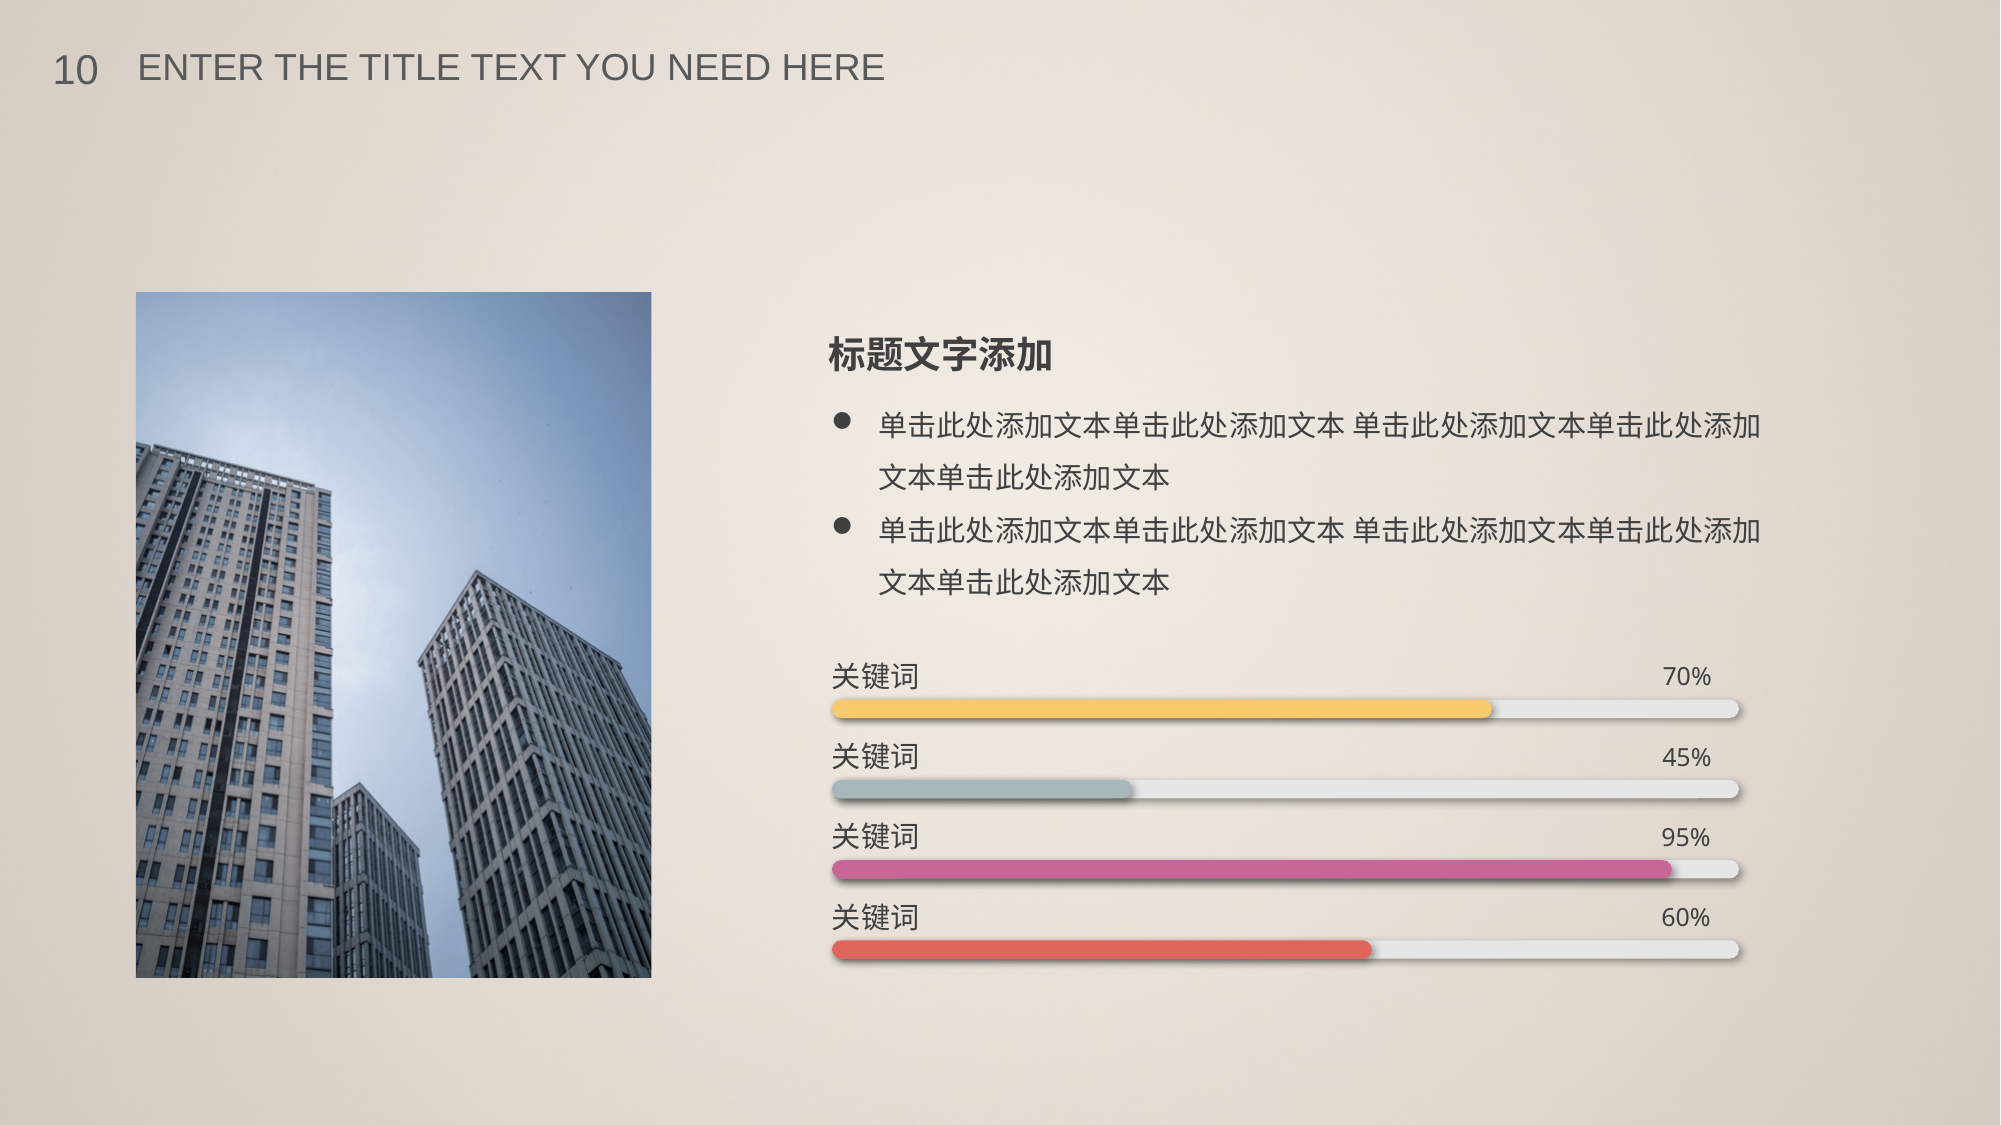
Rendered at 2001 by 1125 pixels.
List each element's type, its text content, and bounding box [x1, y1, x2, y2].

text_box 60% [1661, 901, 1726, 945]
picture [0, 0, 2001, 1125]
text_box [1491, 698, 1741, 720]
text_box [831, 778, 1133, 800]
text_box [1679, 859, 1741, 880]
text_box [1132, 778, 1741, 800]
text_box 70% [1662, 660, 1722, 704]
text_box 95% [1661, 821, 1726, 865]
text_box [831, 939, 1373, 960]
text_box 关键词 [831, 818, 948, 871]
text_box ENTER THE TITLE TEXT YOU NEED HERE [122, 35, 902, 96]
text_box [1371, 939, 1741, 960]
text_box 关键词 [831, 898, 948, 951]
text_box 标题文字添加 [813, 314, 1225, 384]
text_box 单击此处添加文本单击此处添加文本 单击此处添加文本单击此处添加文本单击此处添加文本 单击此处添加文本单击此处添加文本 单击此处添加文本单击此处添加文本单击此处添加文本 [818, 382, 1803, 606]
text_box [831, 698, 1493, 720]
text_box 关键词 [831, 658, 948, 711]
text_box [135, 292, 653, 978]
text_box [831, 859, 1673, 880]
text_box 关键词 [831, 738, 948, 791]
text_box 45% [1662, 740, 1726, 784]
